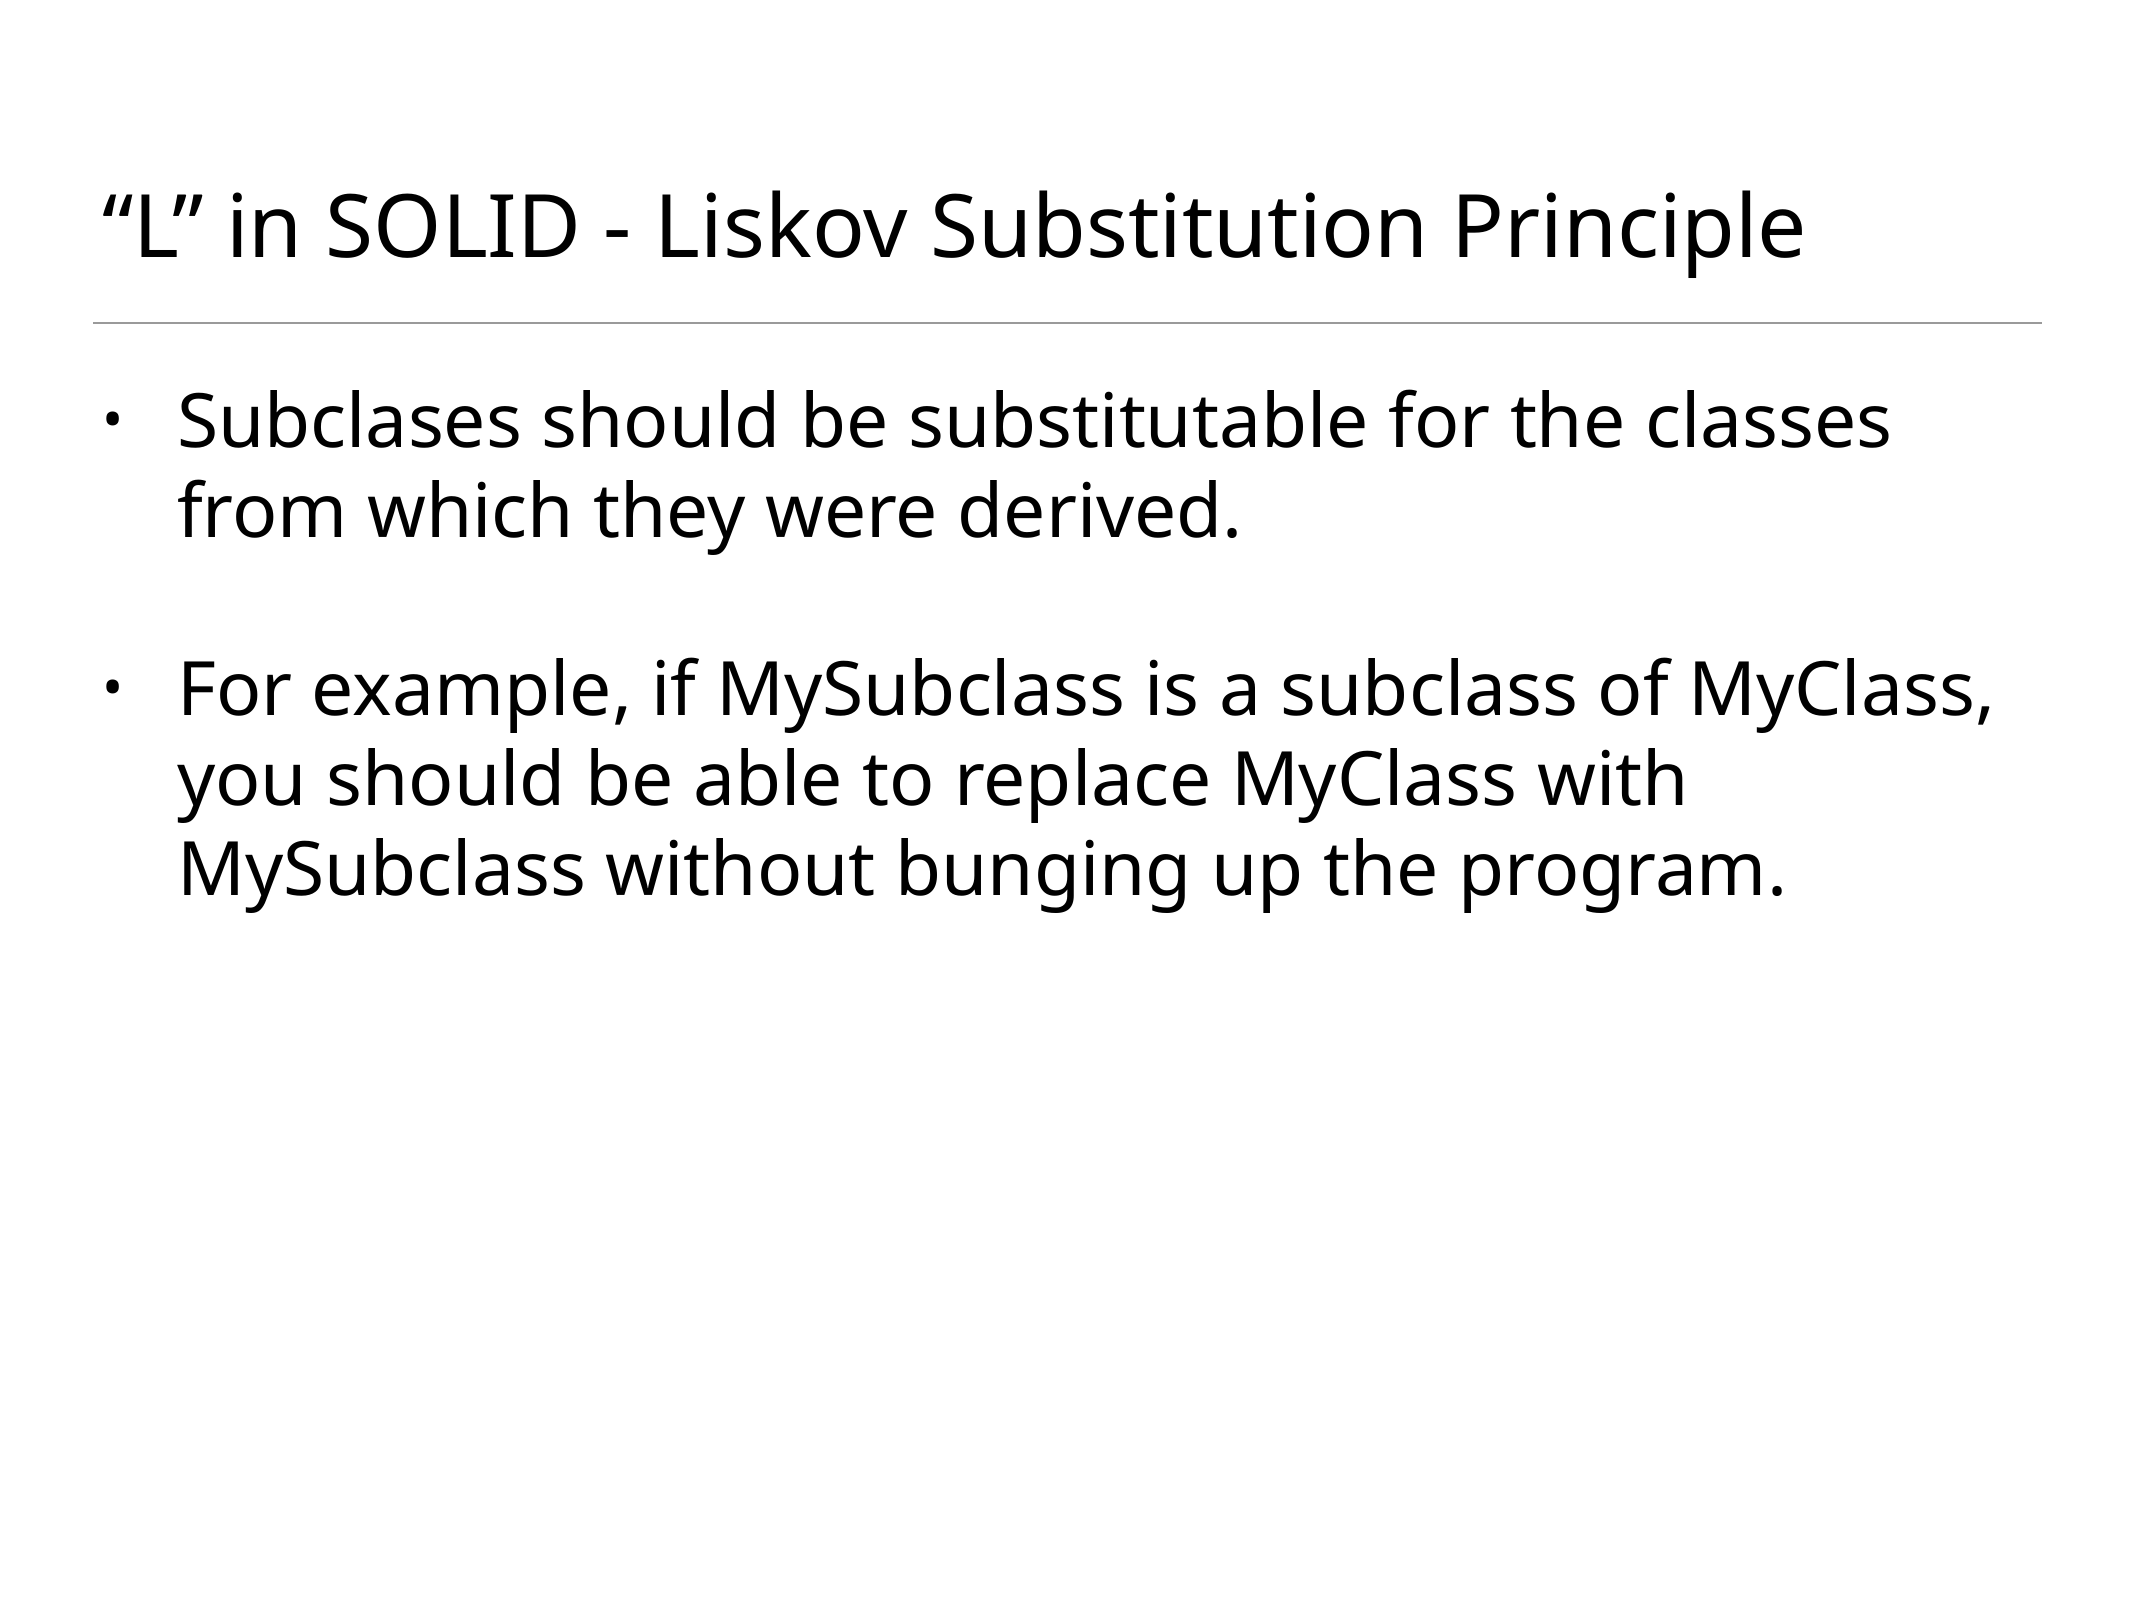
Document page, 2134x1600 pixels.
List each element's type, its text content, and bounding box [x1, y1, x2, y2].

list Subclases should be substitutable for the classes from which they were derived. For example, if MySubclass is a subclass of MyClass, you should be able to replace MyClass with MySubclass without bunging up the program. [93, 364, 2041, 1459]
title “L” in SOLID - Liskov Substitution Principle [93, 53, 2041, 284]
